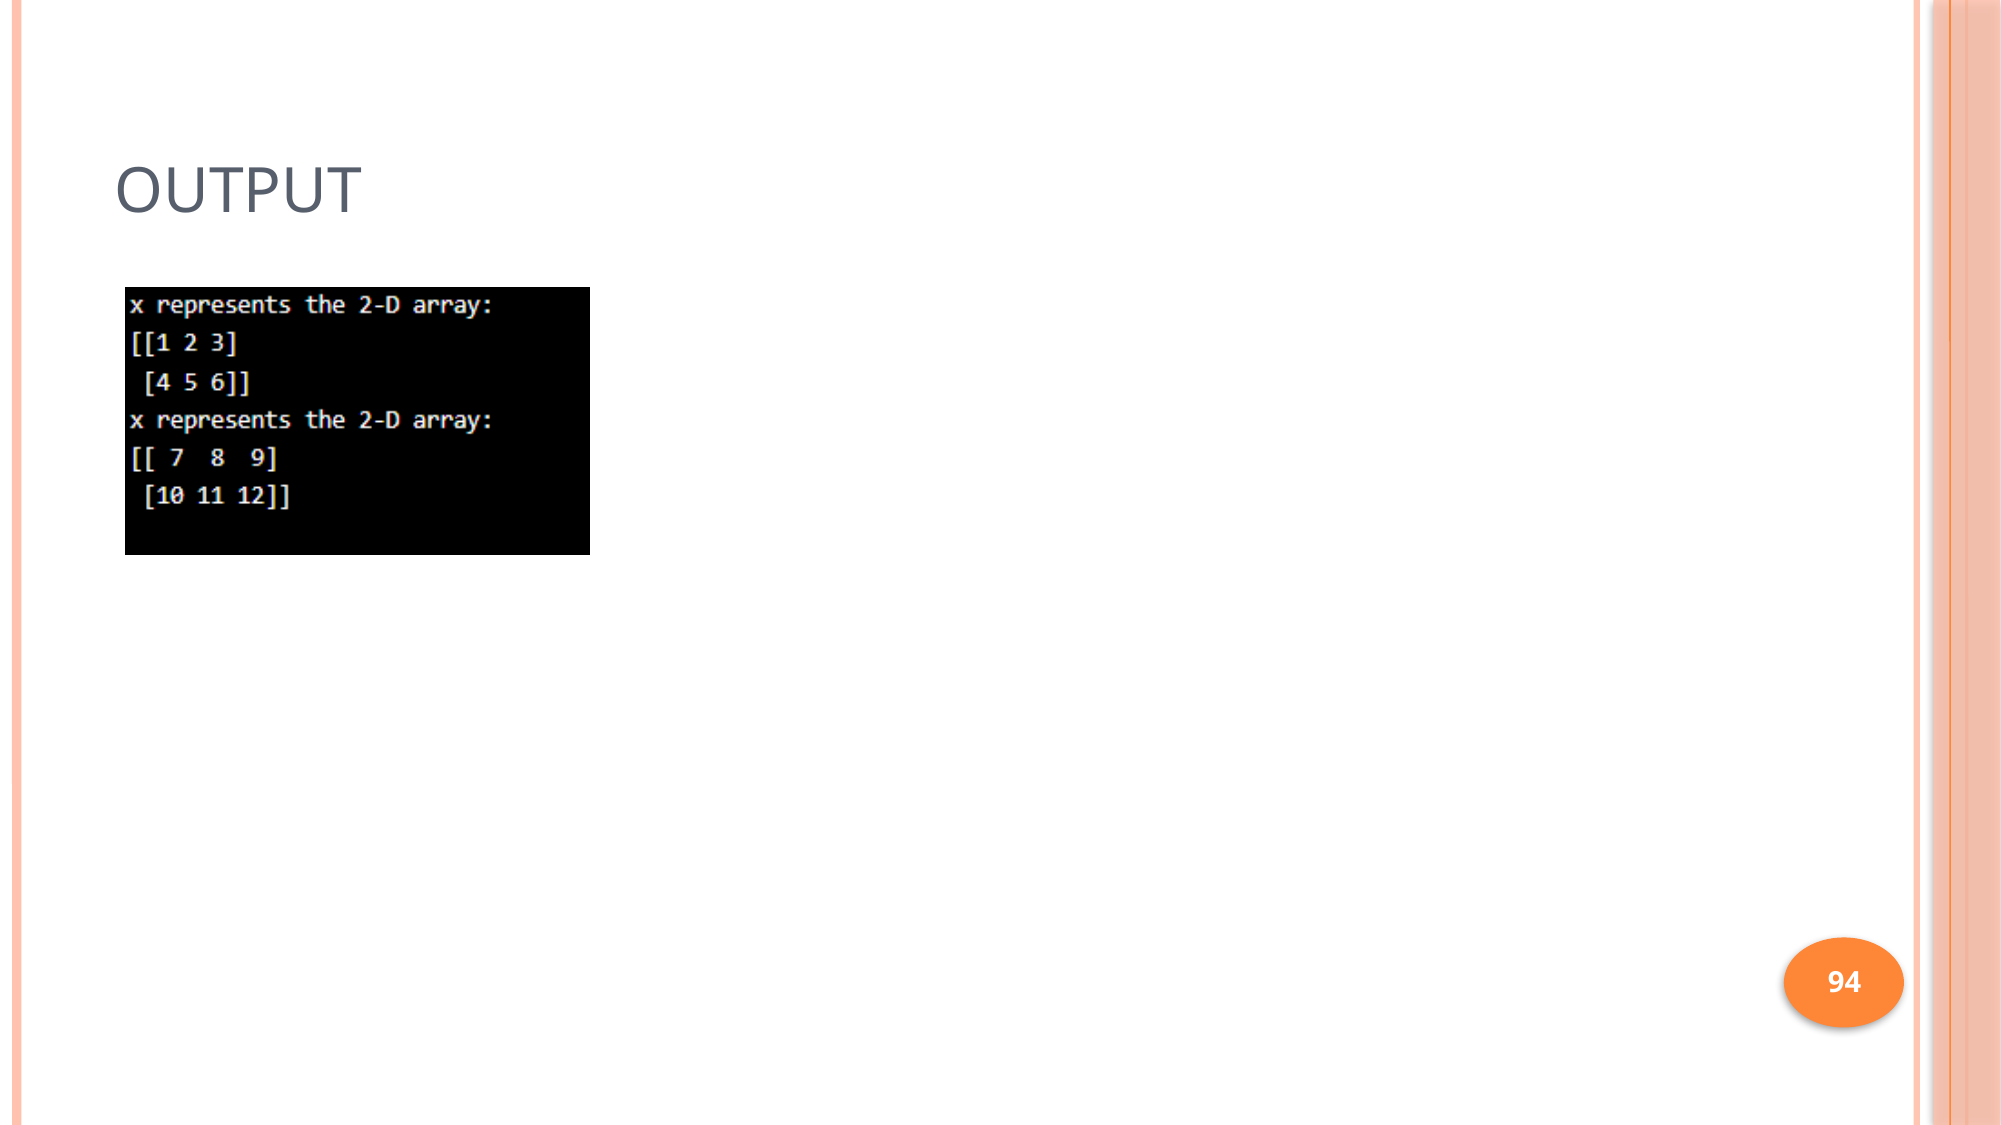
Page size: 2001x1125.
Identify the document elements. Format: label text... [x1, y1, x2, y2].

title output [99, 45, 1734, 233]
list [124, 287, 590, 556]
slide_number 94 [1777, 940, 1912, 1027]
